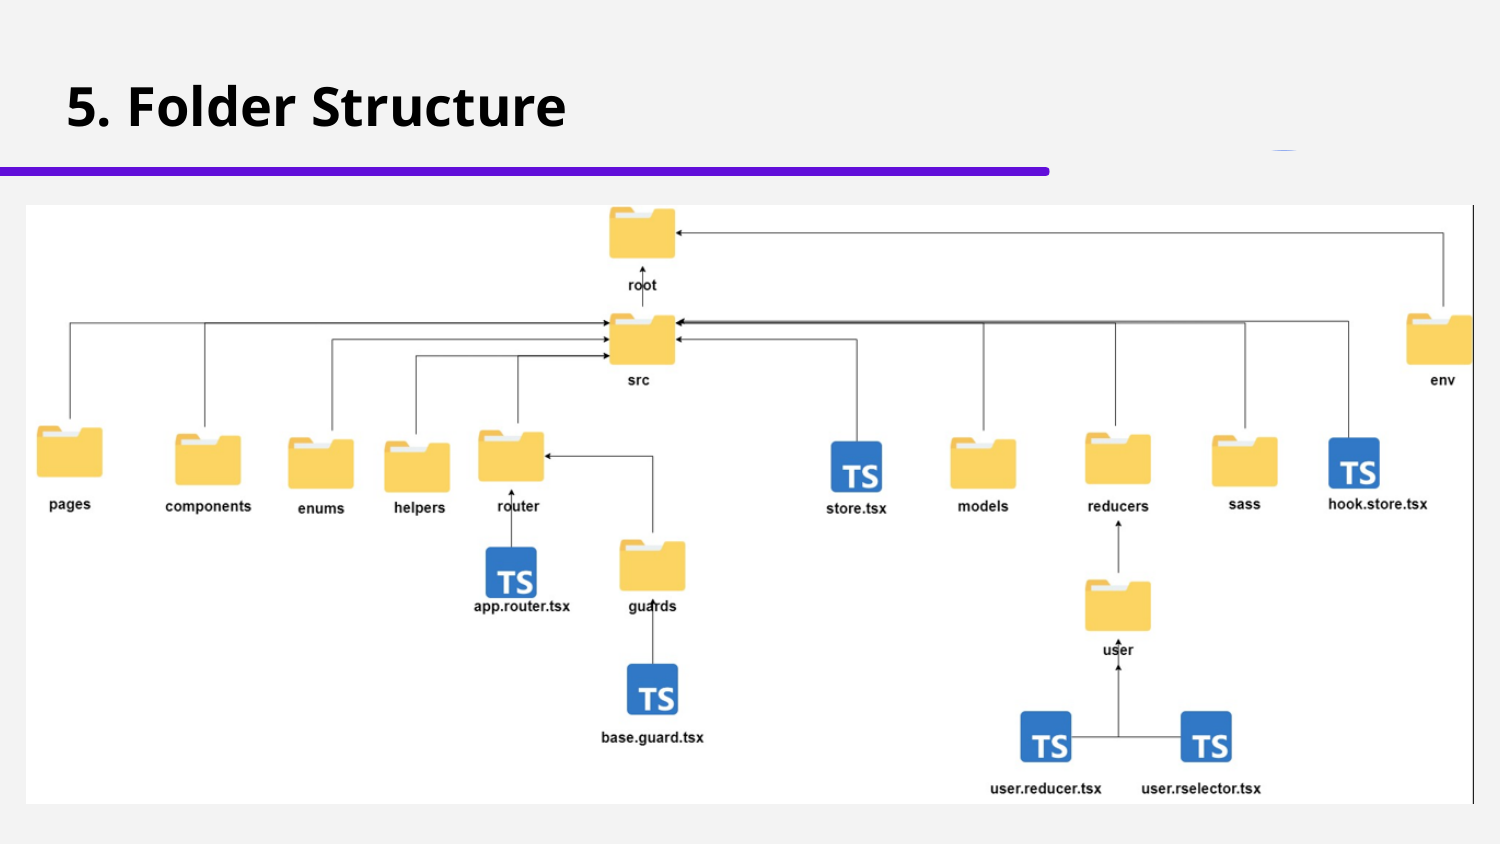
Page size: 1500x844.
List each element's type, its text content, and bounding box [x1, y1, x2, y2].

title 5. Folder Structure [51, 57, 750, 152]
picture [0, 0, 1500, 844]
